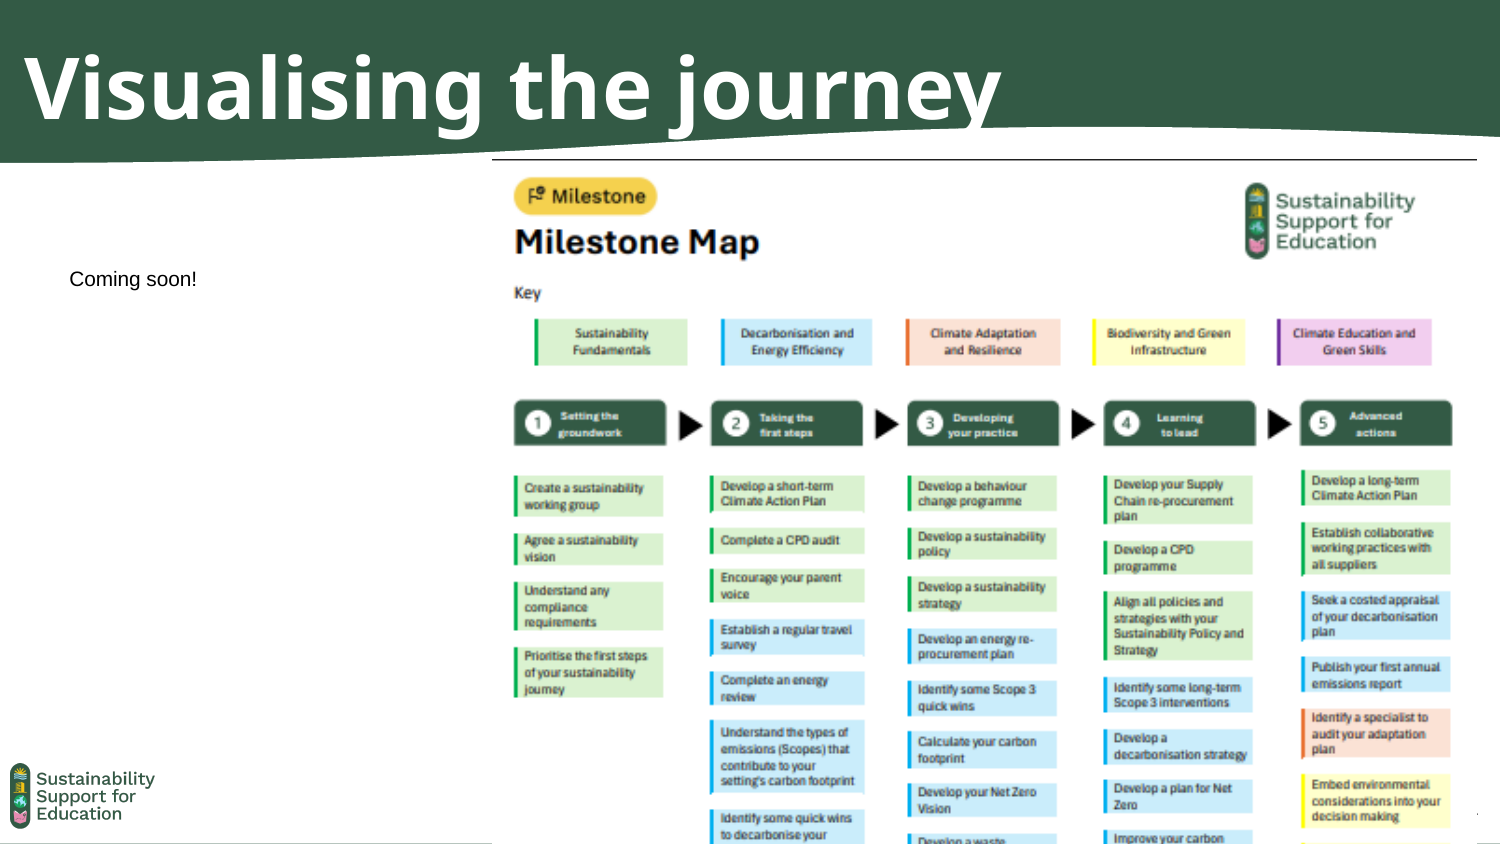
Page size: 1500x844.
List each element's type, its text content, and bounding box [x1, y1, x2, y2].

list Coming soon! [69, 246, 487, 560]
picture [492, 159, 1477, 844]
title Visualising the journey [24, 19, 1117, 160]
picture [10, 763, 164, 829]
